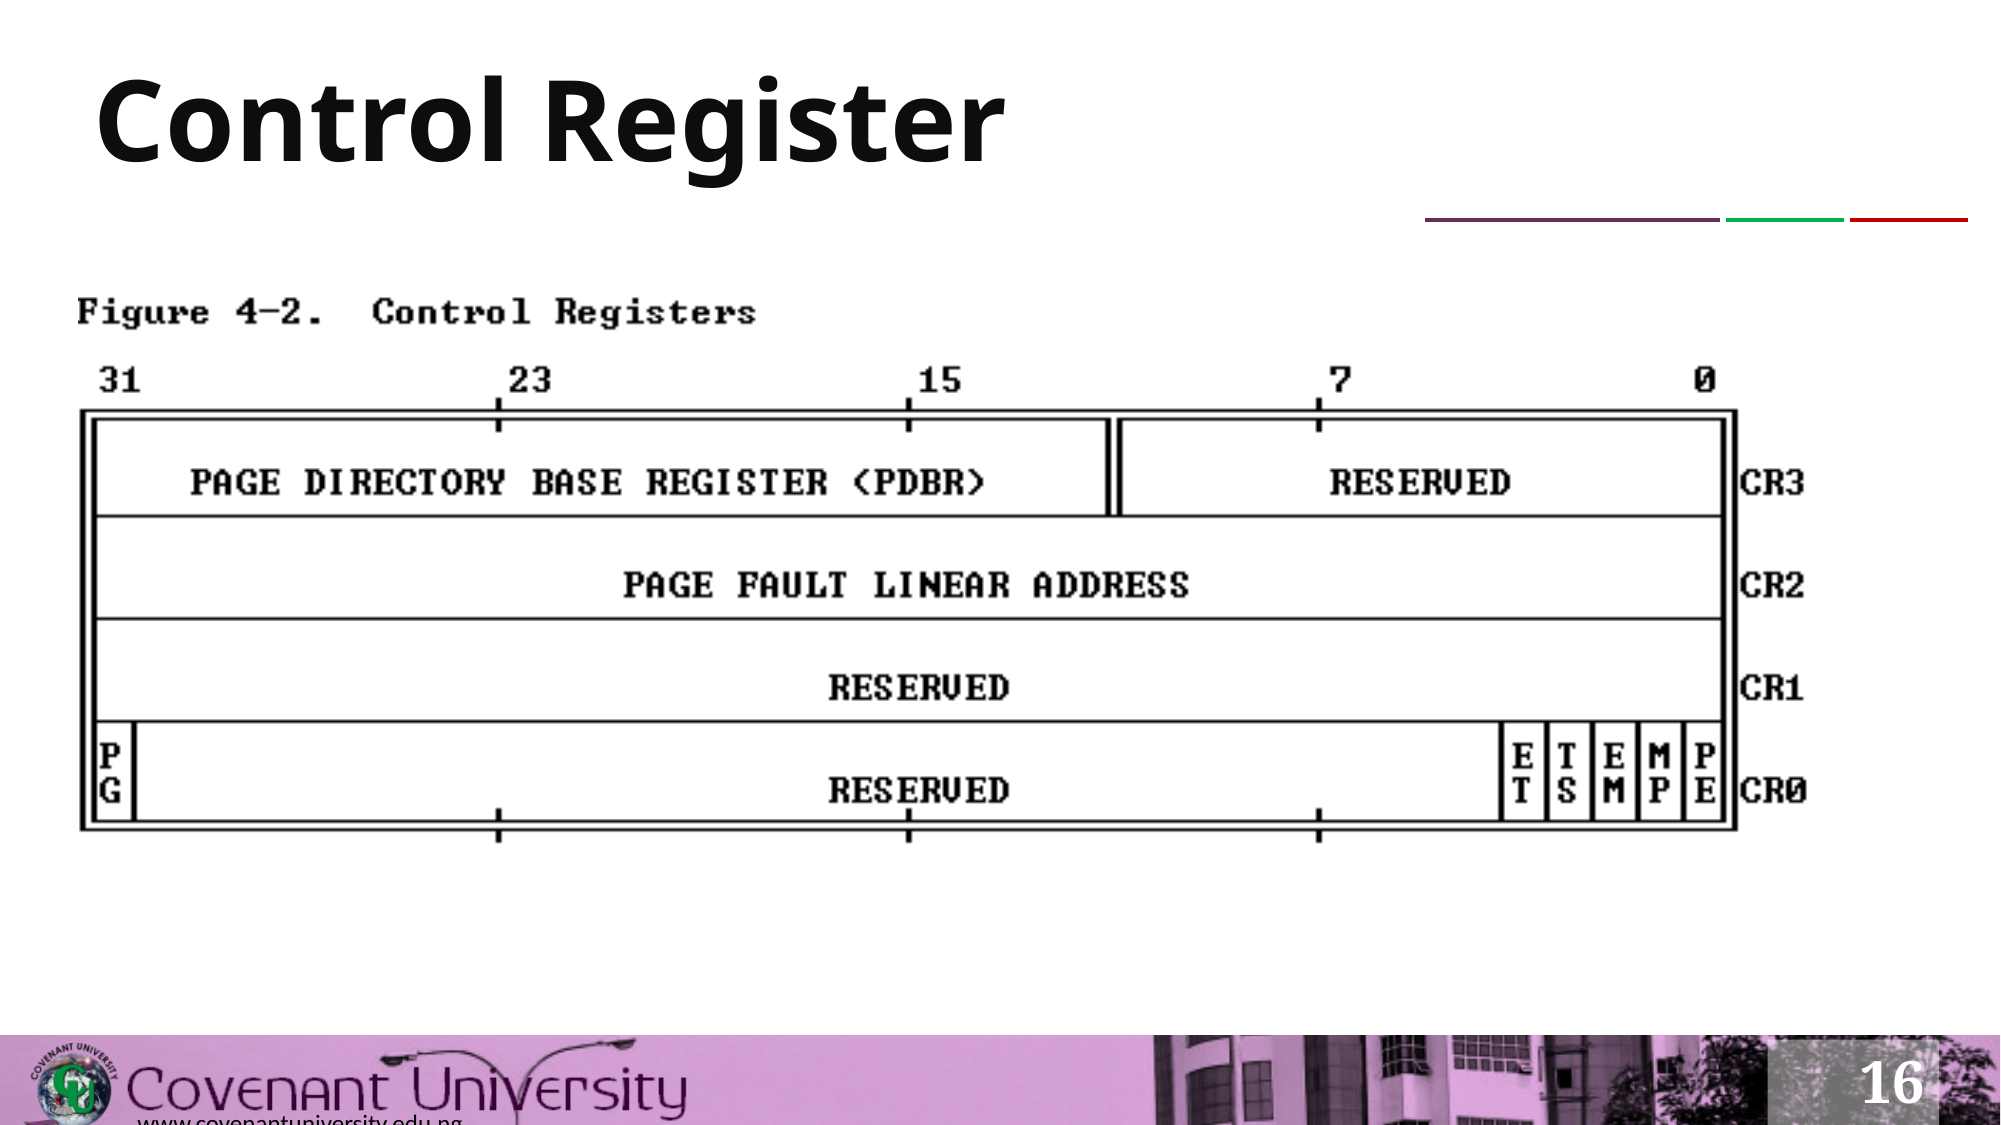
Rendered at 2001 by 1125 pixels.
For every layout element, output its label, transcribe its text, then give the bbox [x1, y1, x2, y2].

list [78, 296, 1902, 913]
title Control Register [74, 20, 2000, 213]
picture [23, 1036, 1071, 1125]
